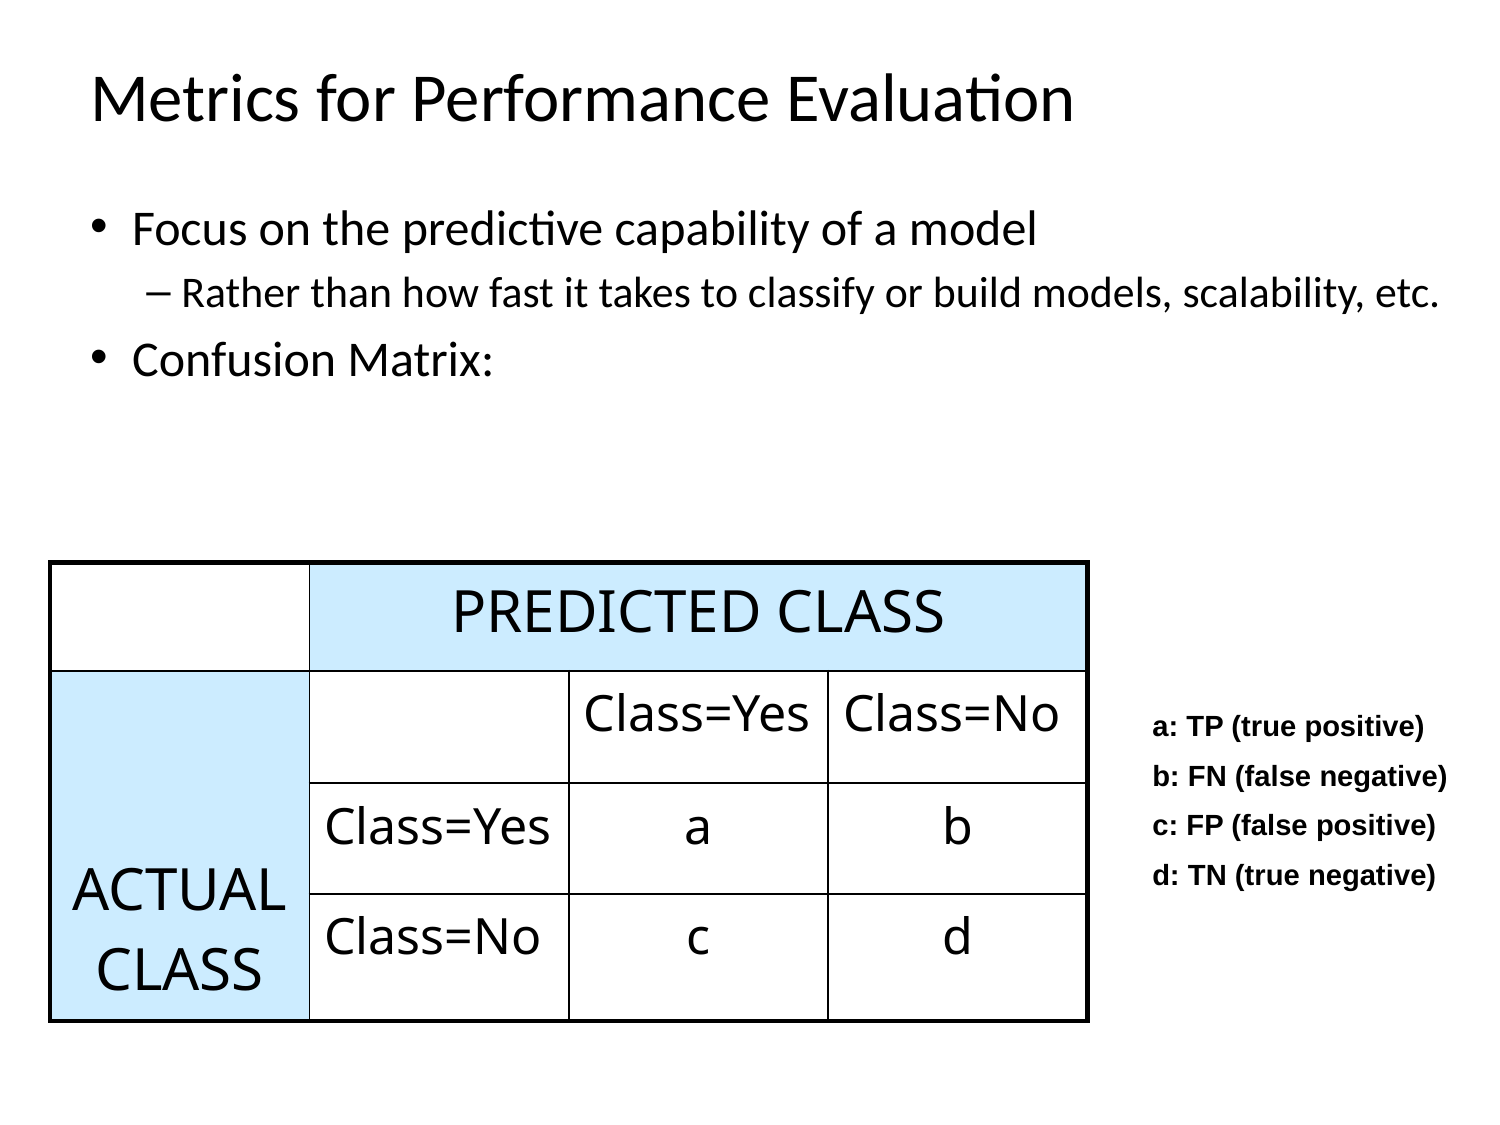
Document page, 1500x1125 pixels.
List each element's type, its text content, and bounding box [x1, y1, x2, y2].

list Focus on the predictive capability of a model Rather than how fast it takes to classify or build models, scalability, etc. Confusion Matrix: [75, 187, 1500, 931]
table_cell [310, 672, 568, 782]
table_header PREDICTED CLASS [310, 565, 1085, 670]
table_cell Class=No [829, 672, 1085, 782]
table_cell Class=No [310, 895, 568, 1019]
table_cell Class=Yes [570, 672, 827, 782]
title Metrics for Performance Evaluation [75, 0, 1500, 187]
table_cell c [570, 895, 827, 1019]
table_cell Class=Yes [310, 784, 568, 893]
table_cell b [829, 784, 1085, 893]
table_cell d [829, 895, 1085, 1019]
table_cell ACTUAL CLASS [52, 672, 309, 1019]
text_box a: TP (true positive) b: FN (false negative) c: FP (false positive) d: TN (true negative) [1137, 699, 1500, 899]
table_header [52, 565, 309, 670]
table_cell a [570, 784, 827, 893]
